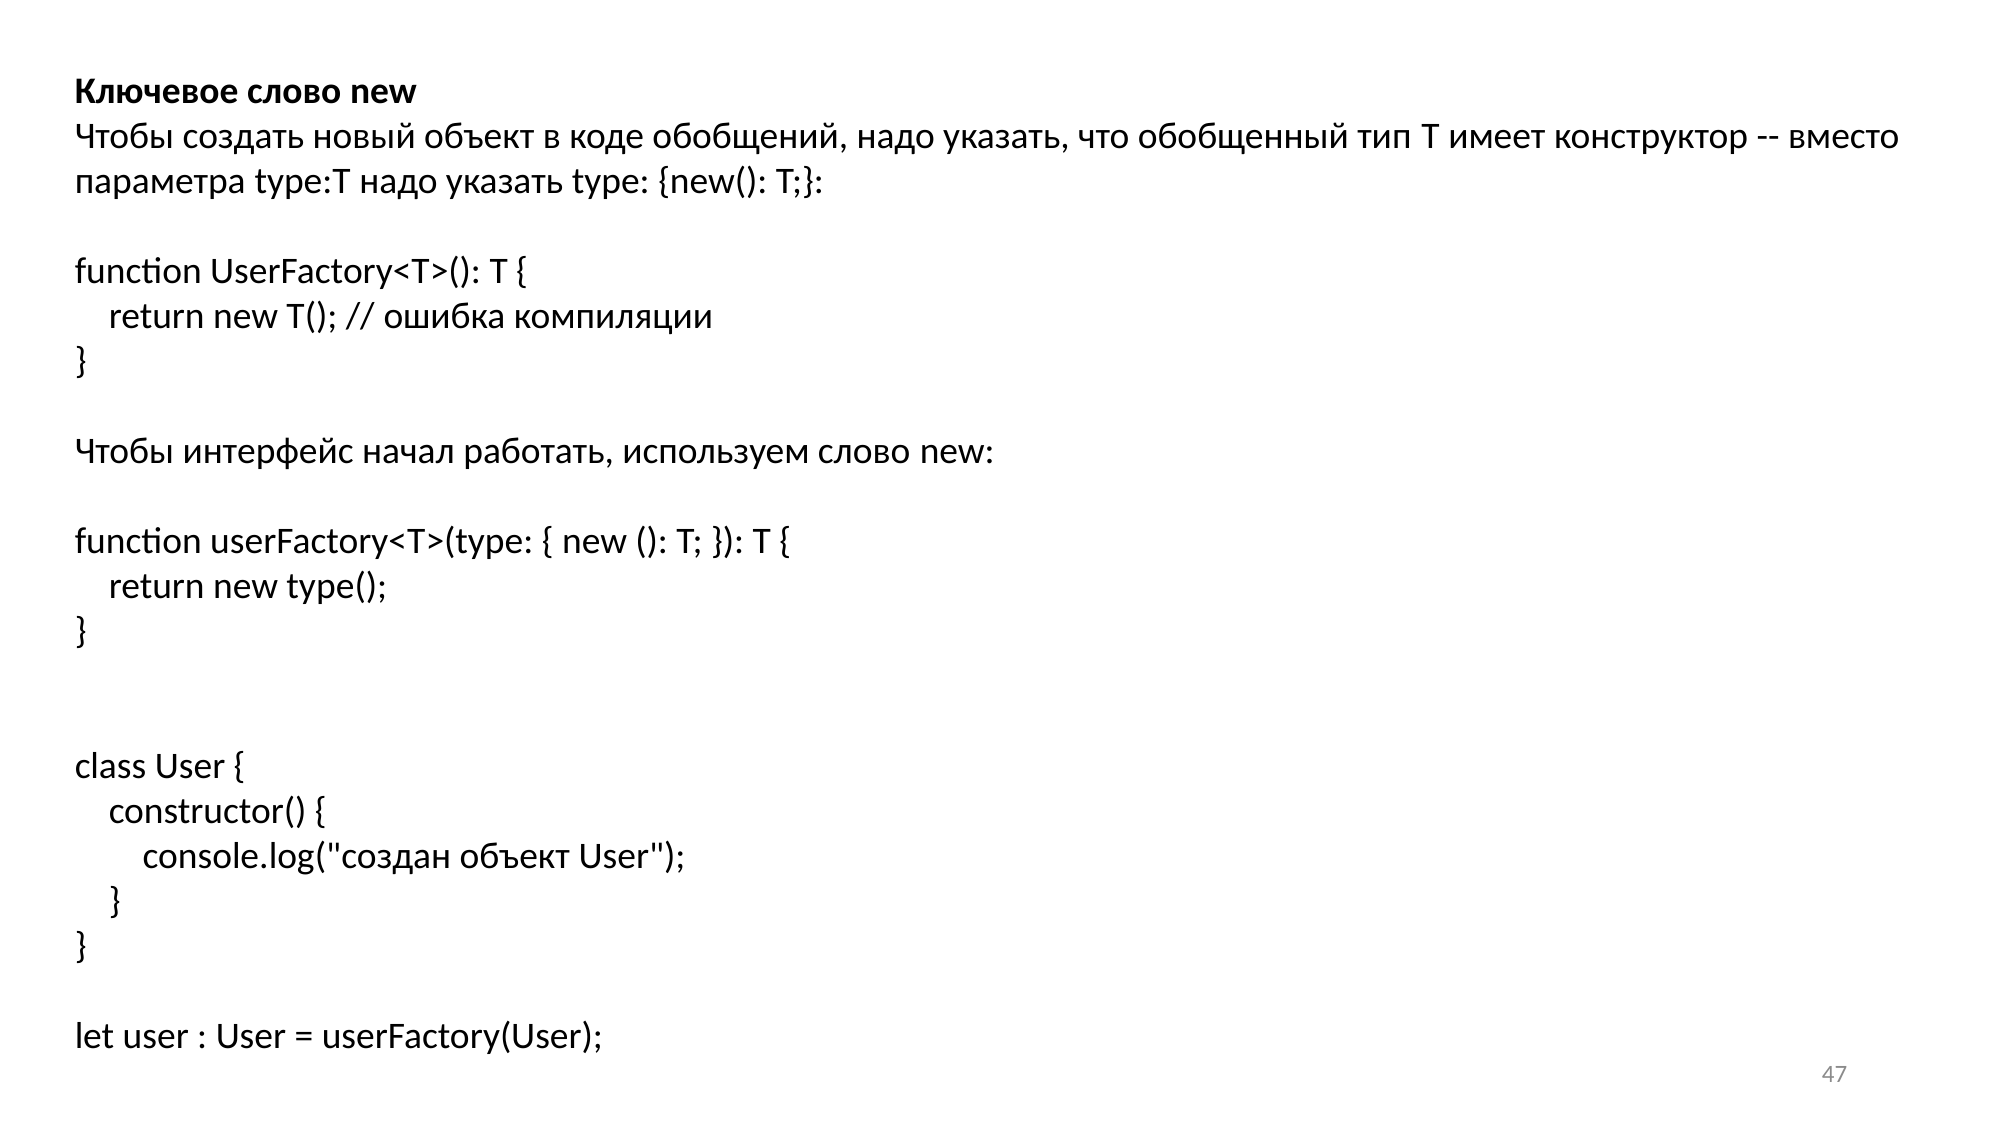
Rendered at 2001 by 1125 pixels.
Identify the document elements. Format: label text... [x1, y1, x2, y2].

slide_number 47 [1412, 1064, 1863, 1103]
text_box Ключевое слово new Чтобы создать новый объект в коде обобщений, надо указать, что обобщенный тип T имеет конструктор -- вместо параметра type:T надо указать type: {new(): T;}: function UserFactory<T>(): T { return new T(); // ошибка компиляции } Чтобы интерфейс начал работать, используем слово new: function userFactory<T>(type: { new (): T; }): T { return new type(); } class User { constructor() { console.log("создан объект User"); } } let user : User = userFactory(User); [60, 58, 1915, 1064]
